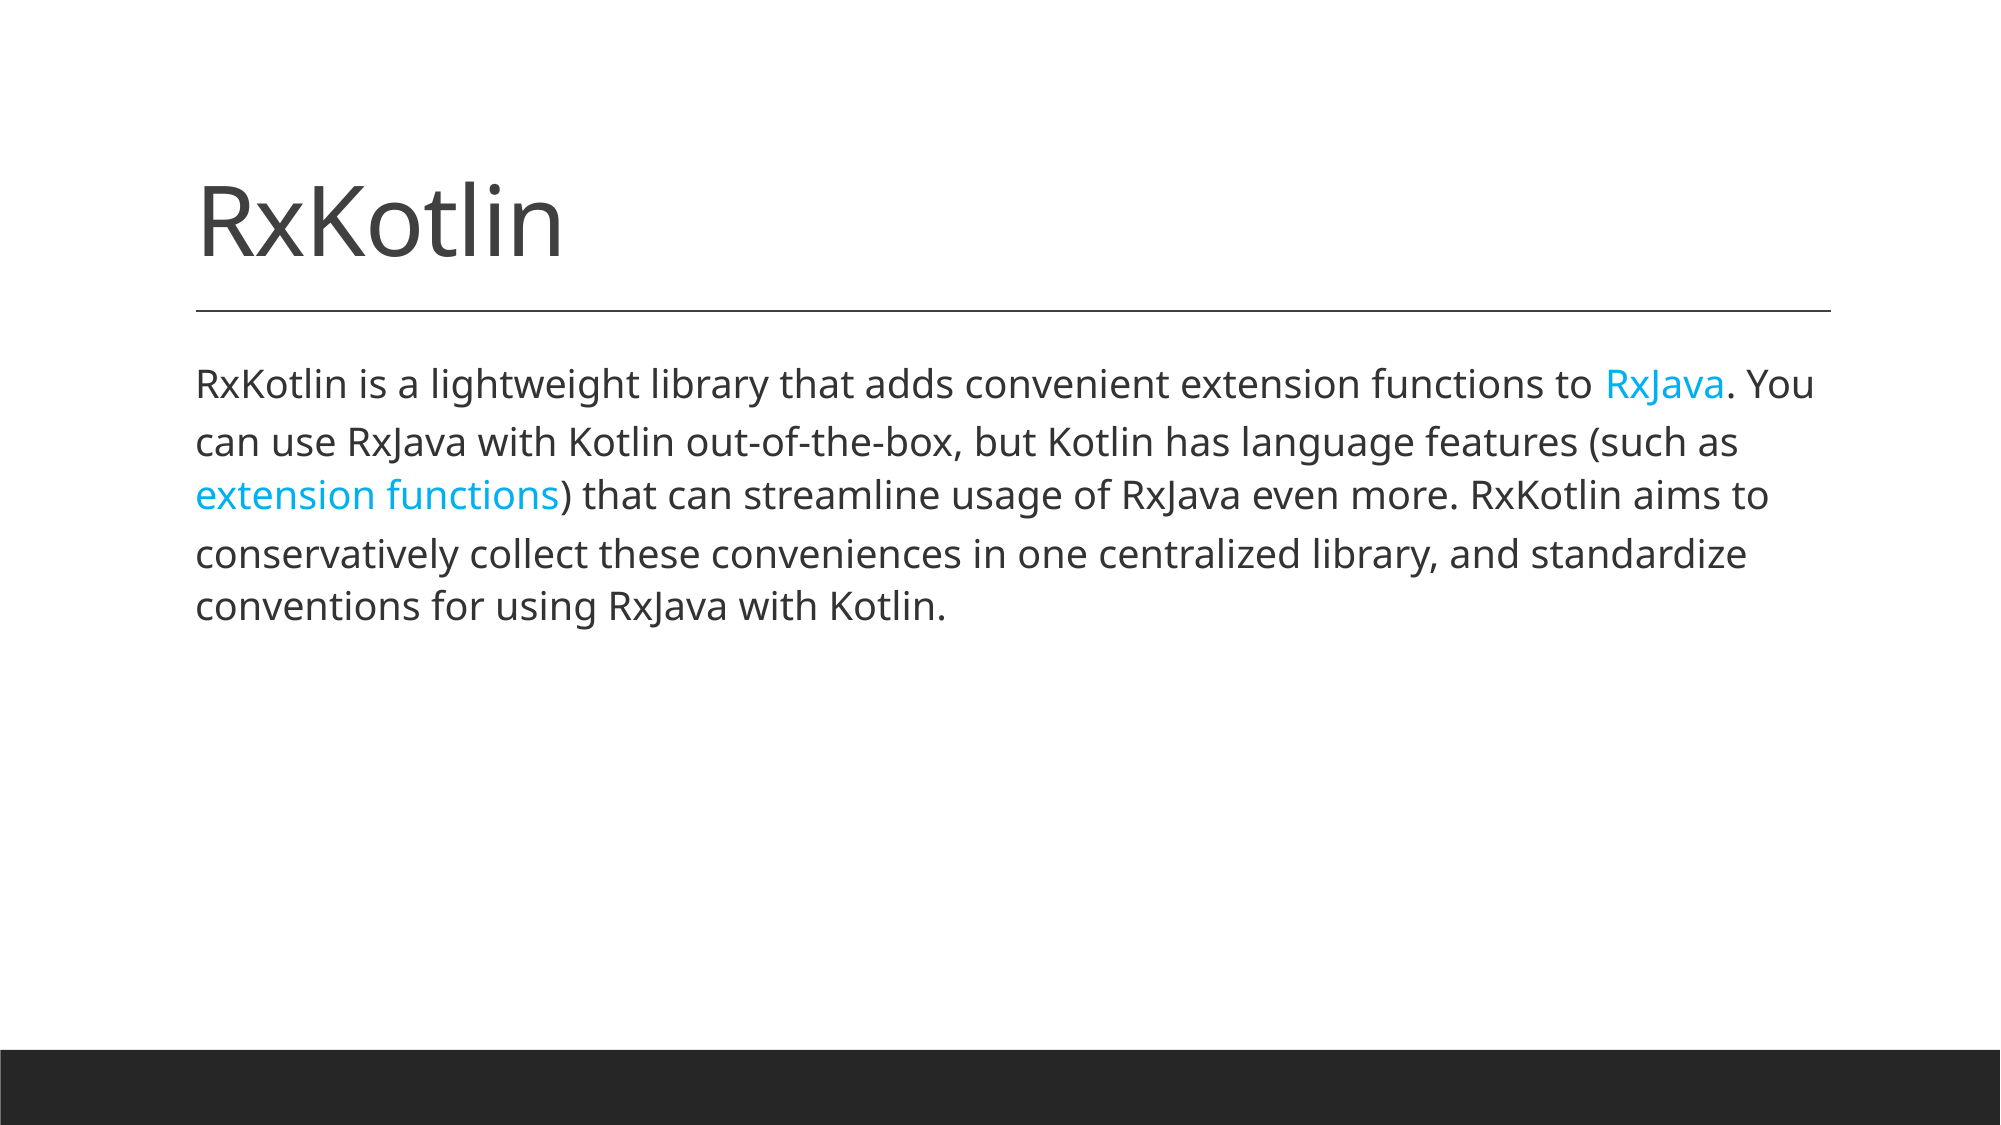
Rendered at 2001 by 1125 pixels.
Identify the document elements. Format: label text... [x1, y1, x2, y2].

list RxKotlin is a lightweight library that adds convenient extension functions to RxJava. You can use RxJava with Kotlin out-of-the-box, but Kotlin has language features (such as extension functions) that can streamline usage of RxJava even more. RxKotlin aims to conservatively collect these conveniences in one centralized library, and standardize conventions for using RxJava with Kotlin. [180, 345, 1830, 963]
title RxKotlin [180, 47, 1830, 285]
